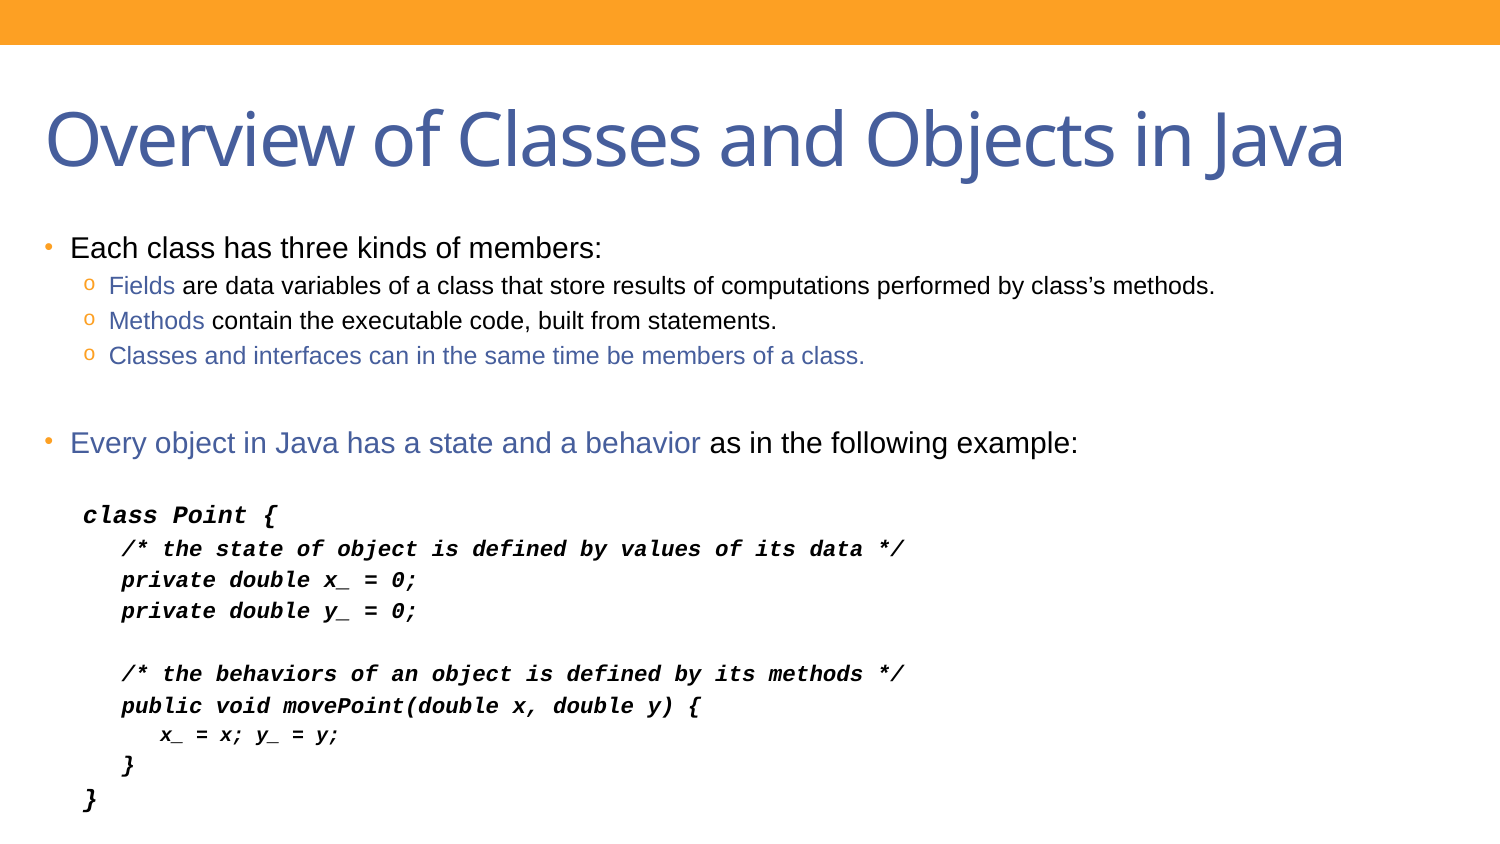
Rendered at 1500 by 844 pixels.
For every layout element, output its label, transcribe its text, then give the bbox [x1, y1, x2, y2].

list Each class has three kinds of members: Fields are data variables of a class that store results of computations performed by class’s methods. Methods contain the executable code, built from statements. Classes and interfaces can in the same time be members of a class. Every object in Java has a state and a behavior as in the following example: class Point { /* the state of object is defined by values of its data */ private double x_ = 0; private double y_ = 0; /* the behaviors of an object is defined by its methods */ public void movePoint(double x, double y) { x_ = x; y_ = y; } } [29, 221, 1425, 821]
title Overview of Classes and Objects in Java [29, 75, 1380, 197]
